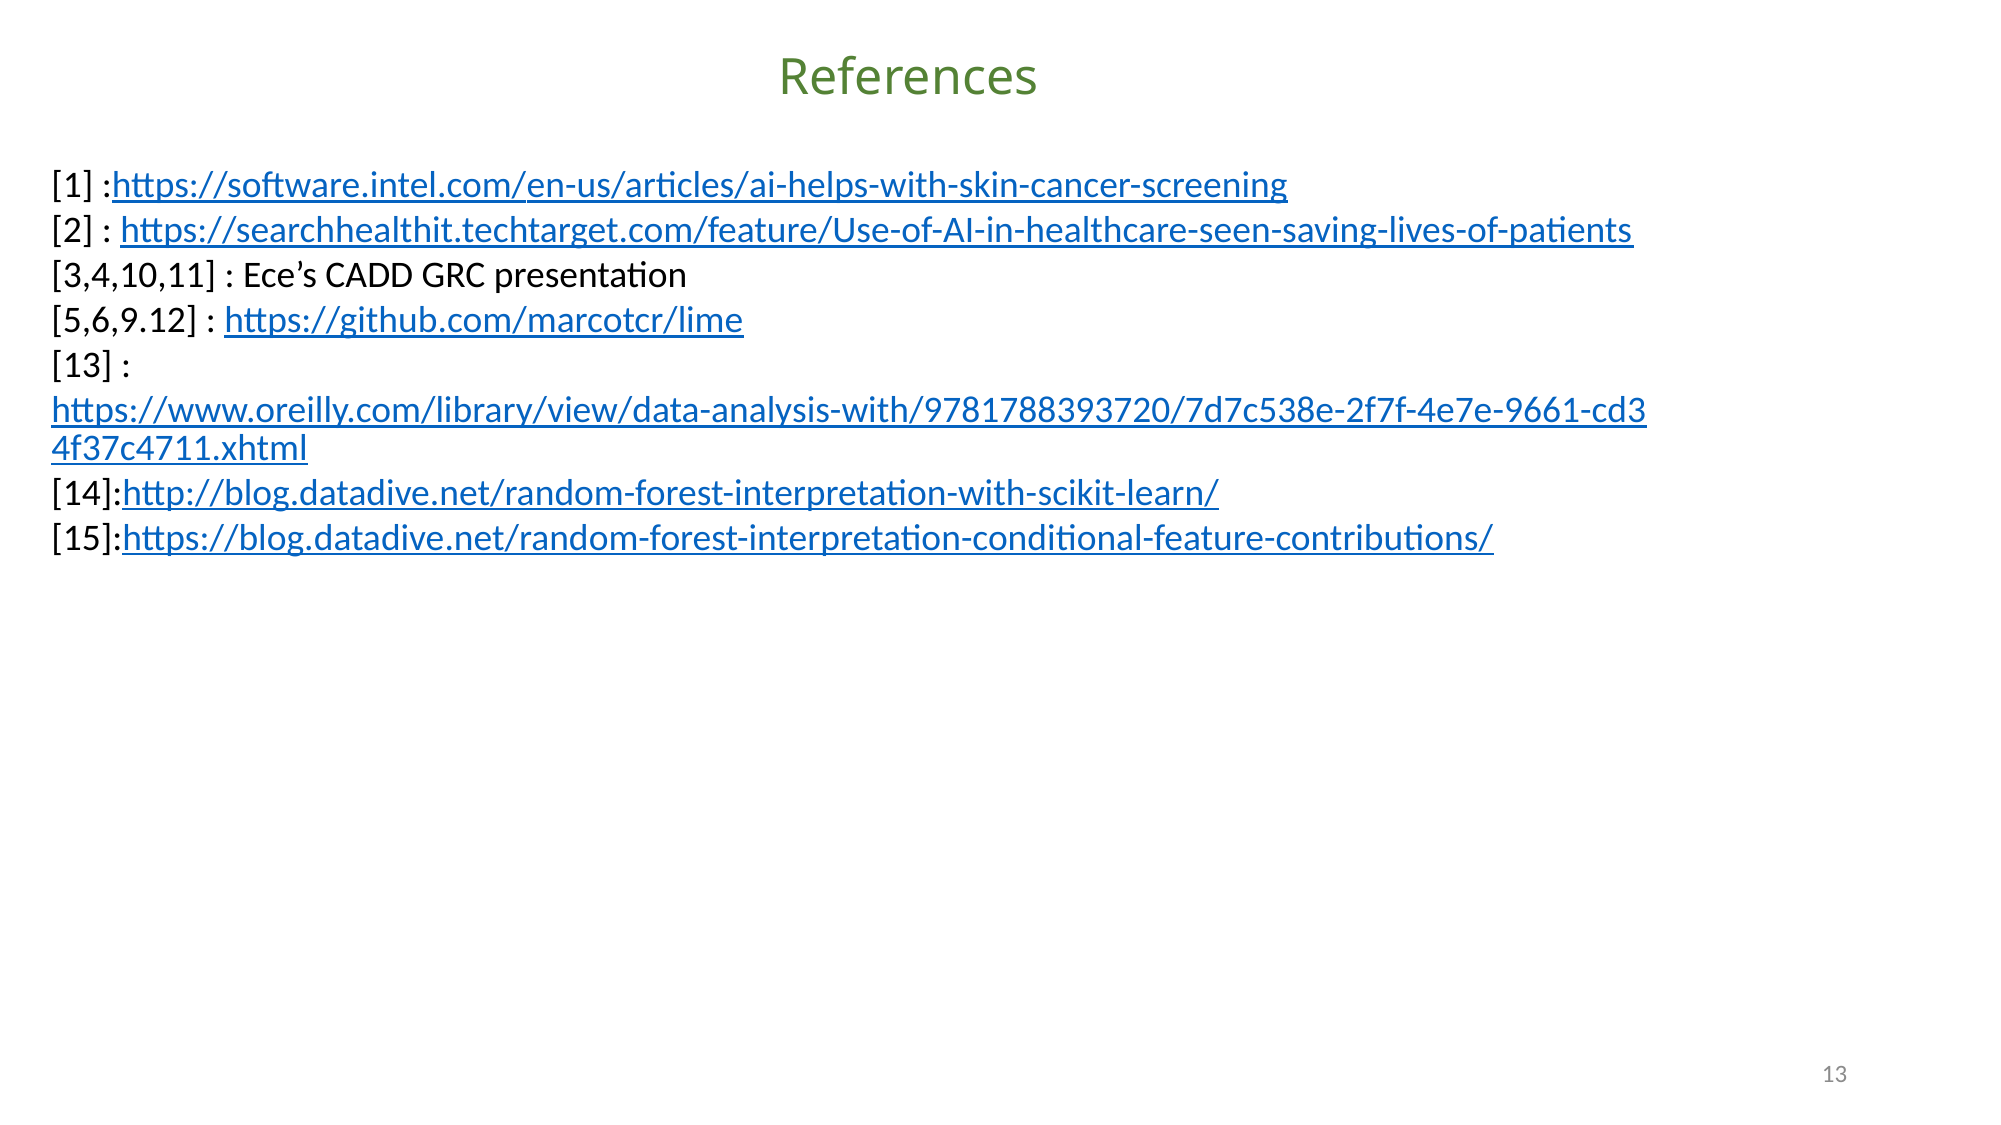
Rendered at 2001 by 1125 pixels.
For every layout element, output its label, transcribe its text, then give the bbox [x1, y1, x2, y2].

slide_number 13 [1412, 1042, 1863, 1103]
text_box [1] :https://software.intel.com/en-us/articles/ai-helps-with-skin-cancer-screening [2] : https://searchhealthit.techtarget.com/feature/Use-of-AI-in-healthcare-seen-saving-lives-of-patients [3,4,10,11] : Ece’s CADD GRC presentation [5,6,9.12] : https://github.com/marcotcr/lime [13] : https://www.oreilly.com/library/view/data-analysis-with/9781788393720/7d7c538e-2f7f-4e7e-9661-cd34f37c4711.xhtml [14]:http://blog.datadive.net/random-forest-interpretation-with-scikit-learn/ [15]:https://blog.datadive.net/random-forest-interpretation-conditional-feature-contributions/ [36, 152, 1679, 573]
text_box References [763, 36, 1067, 112]
